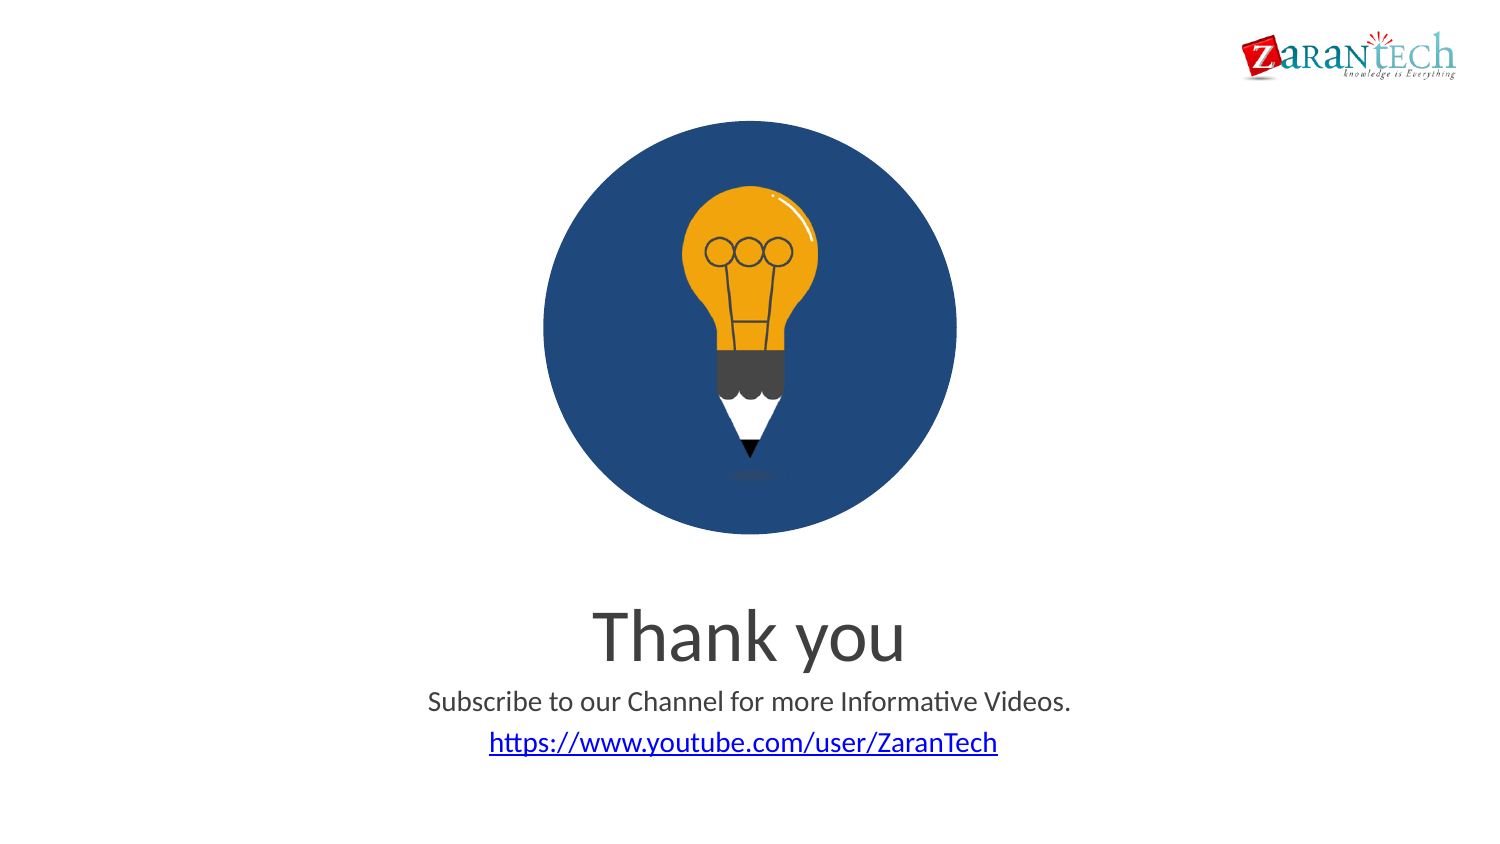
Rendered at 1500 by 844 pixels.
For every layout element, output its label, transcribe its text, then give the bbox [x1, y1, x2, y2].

picture [682, 186, 818, 486]
list Thank you [0, 584, 1500, 676]
list Subscribe to our Channel for more Informative Videos. https://www.youtube.com/user/ZaranTech [0, 676, 1500, 765]
picture [1232, 25, 1473, 85]
